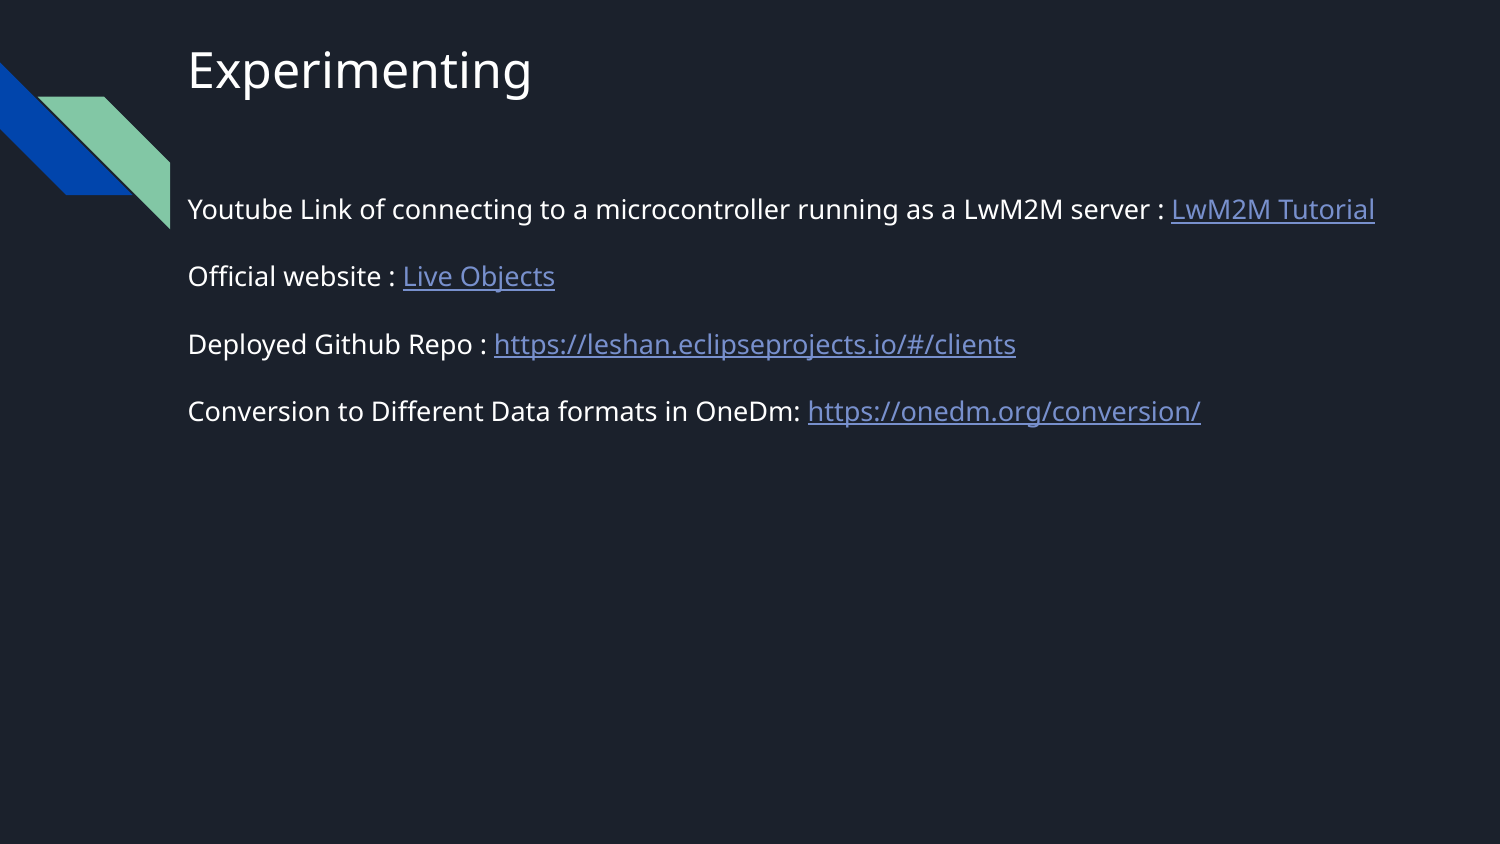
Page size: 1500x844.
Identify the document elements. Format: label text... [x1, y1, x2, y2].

title Experimenting [172, 20, 1394, 152]
list Youtube Link of connecting to a microcontroller running as a LwM2M server : LwM2M Tutorial Official website : Live Objects Deployed Github Repo : https://leshan.eclipseprojects.io/#/clients Conversion to Different Data formats in OneDm: https://onedm.org/conversion/ [172, 170, 1394, 787]
